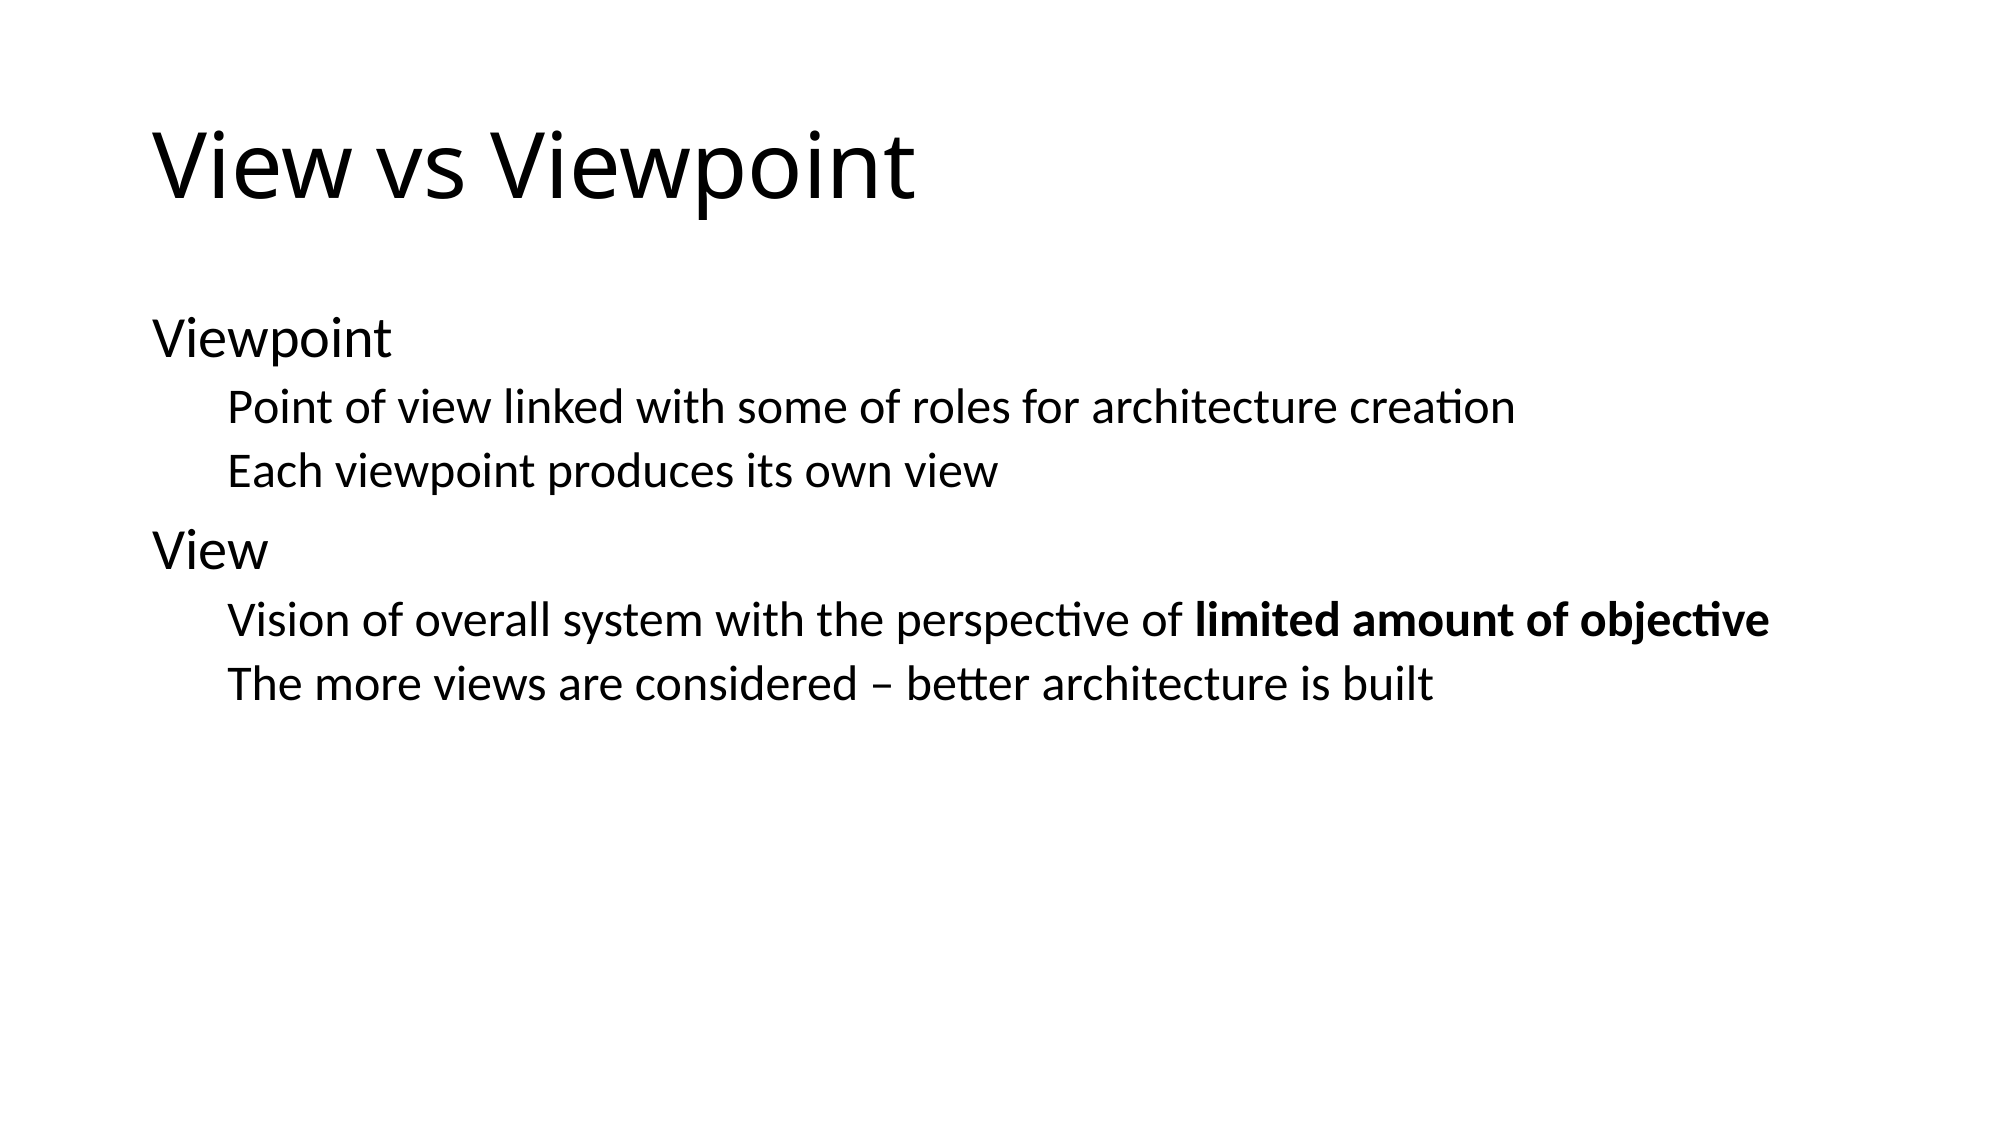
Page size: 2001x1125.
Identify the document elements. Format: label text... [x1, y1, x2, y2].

list Viewpoint Point of view linked with some of roles for architecture creation Each viewpoint produces its own view View Vision of overall system with the perspective of limited amount of objective The more views are considered – better architecture is built [137, 299, 1863, 1014]
title View vs Viewpoint [137, 59, 1863, 278]
